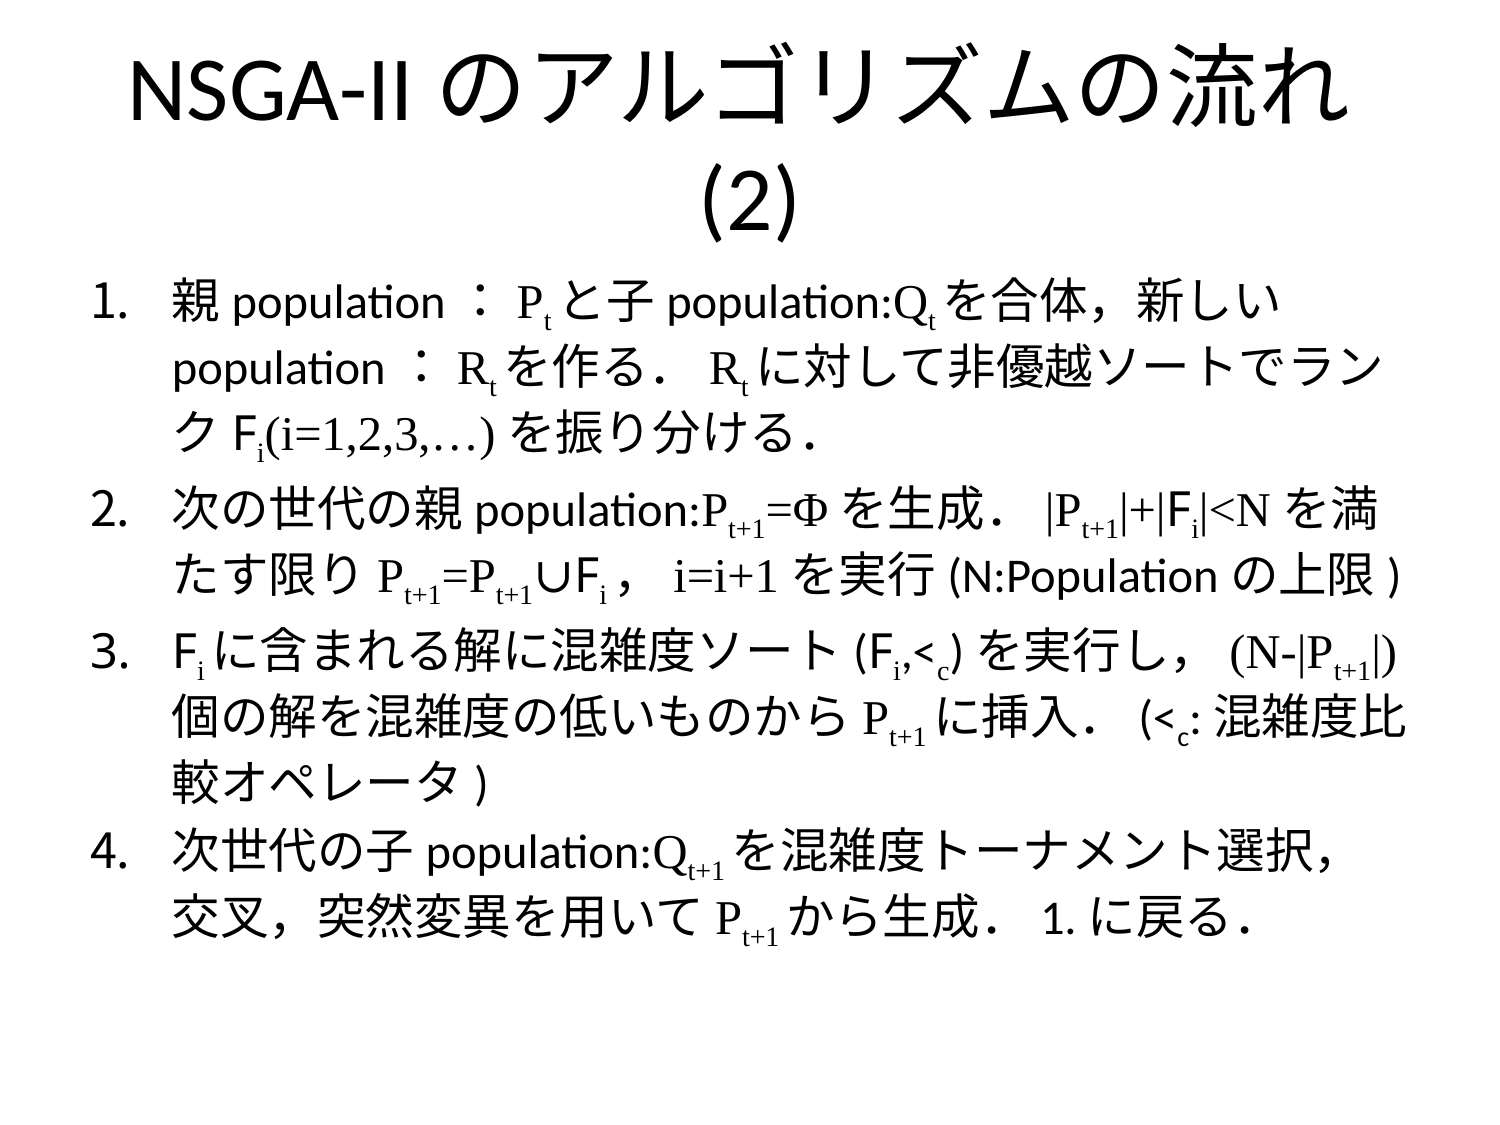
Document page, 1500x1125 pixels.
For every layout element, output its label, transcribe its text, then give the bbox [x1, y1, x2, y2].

list 親population：Ptと子population:Qtを合体，新しいpopulation：Rtを作る．Rtに対して非優越ソートでランクFi(i=1,2,3,…)を振り分ける． 次の世代の親population:Pt+1=Φを生成．|Pt+1|+|Fi|<Nを満たす限りPt+1=Pt+1∪Fi，i=i+1を実行(N:Populationの上限) Fiに含まれる解に混雑度ソート(Fi,<c)を実行し，(N-|Pt+1|)個の解を混雑度の低いものからPt+1に挿入．(<c:混雑度比較オペレータ) 次世代の子population:Qt+1を混雑度トーナメント選択，交叉，突然変異を用いてPt+1から生成．1.に戻る． [75, 262, 1425, 1005]
title NSGA-IIのアルゴリズムの流れ(2) [75, 45, 1425, 233]
